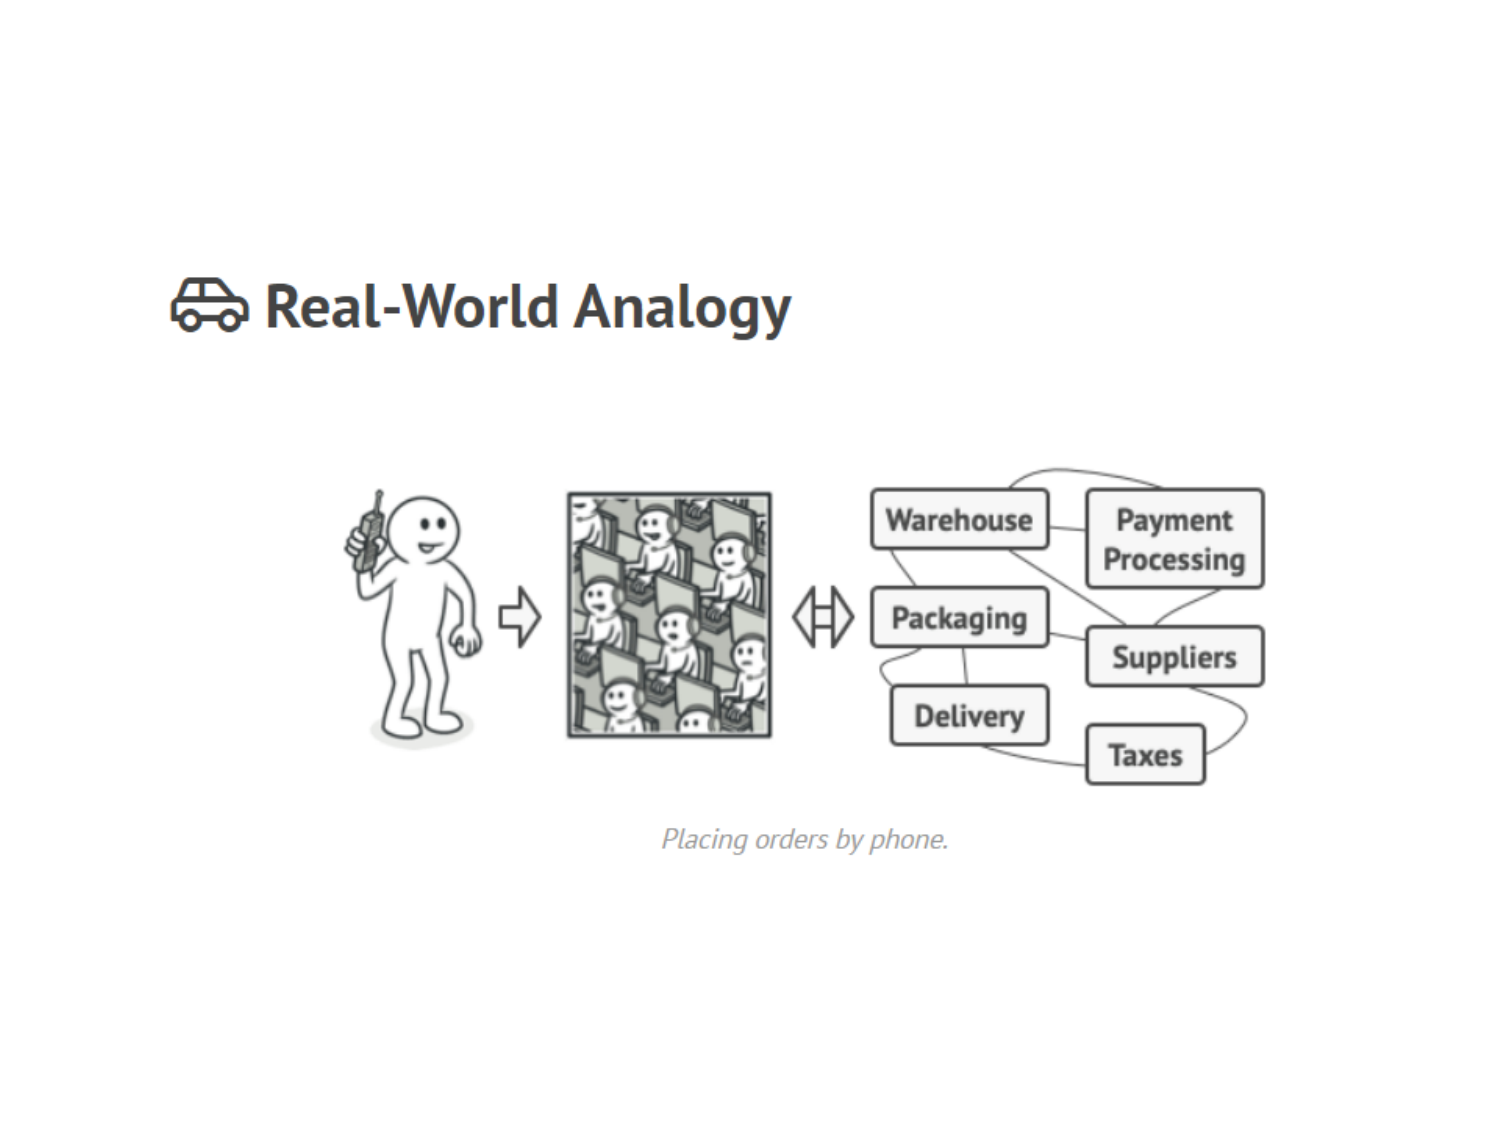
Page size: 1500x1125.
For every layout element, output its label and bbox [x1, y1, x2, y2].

picture [113, 237, 1387, 888]
